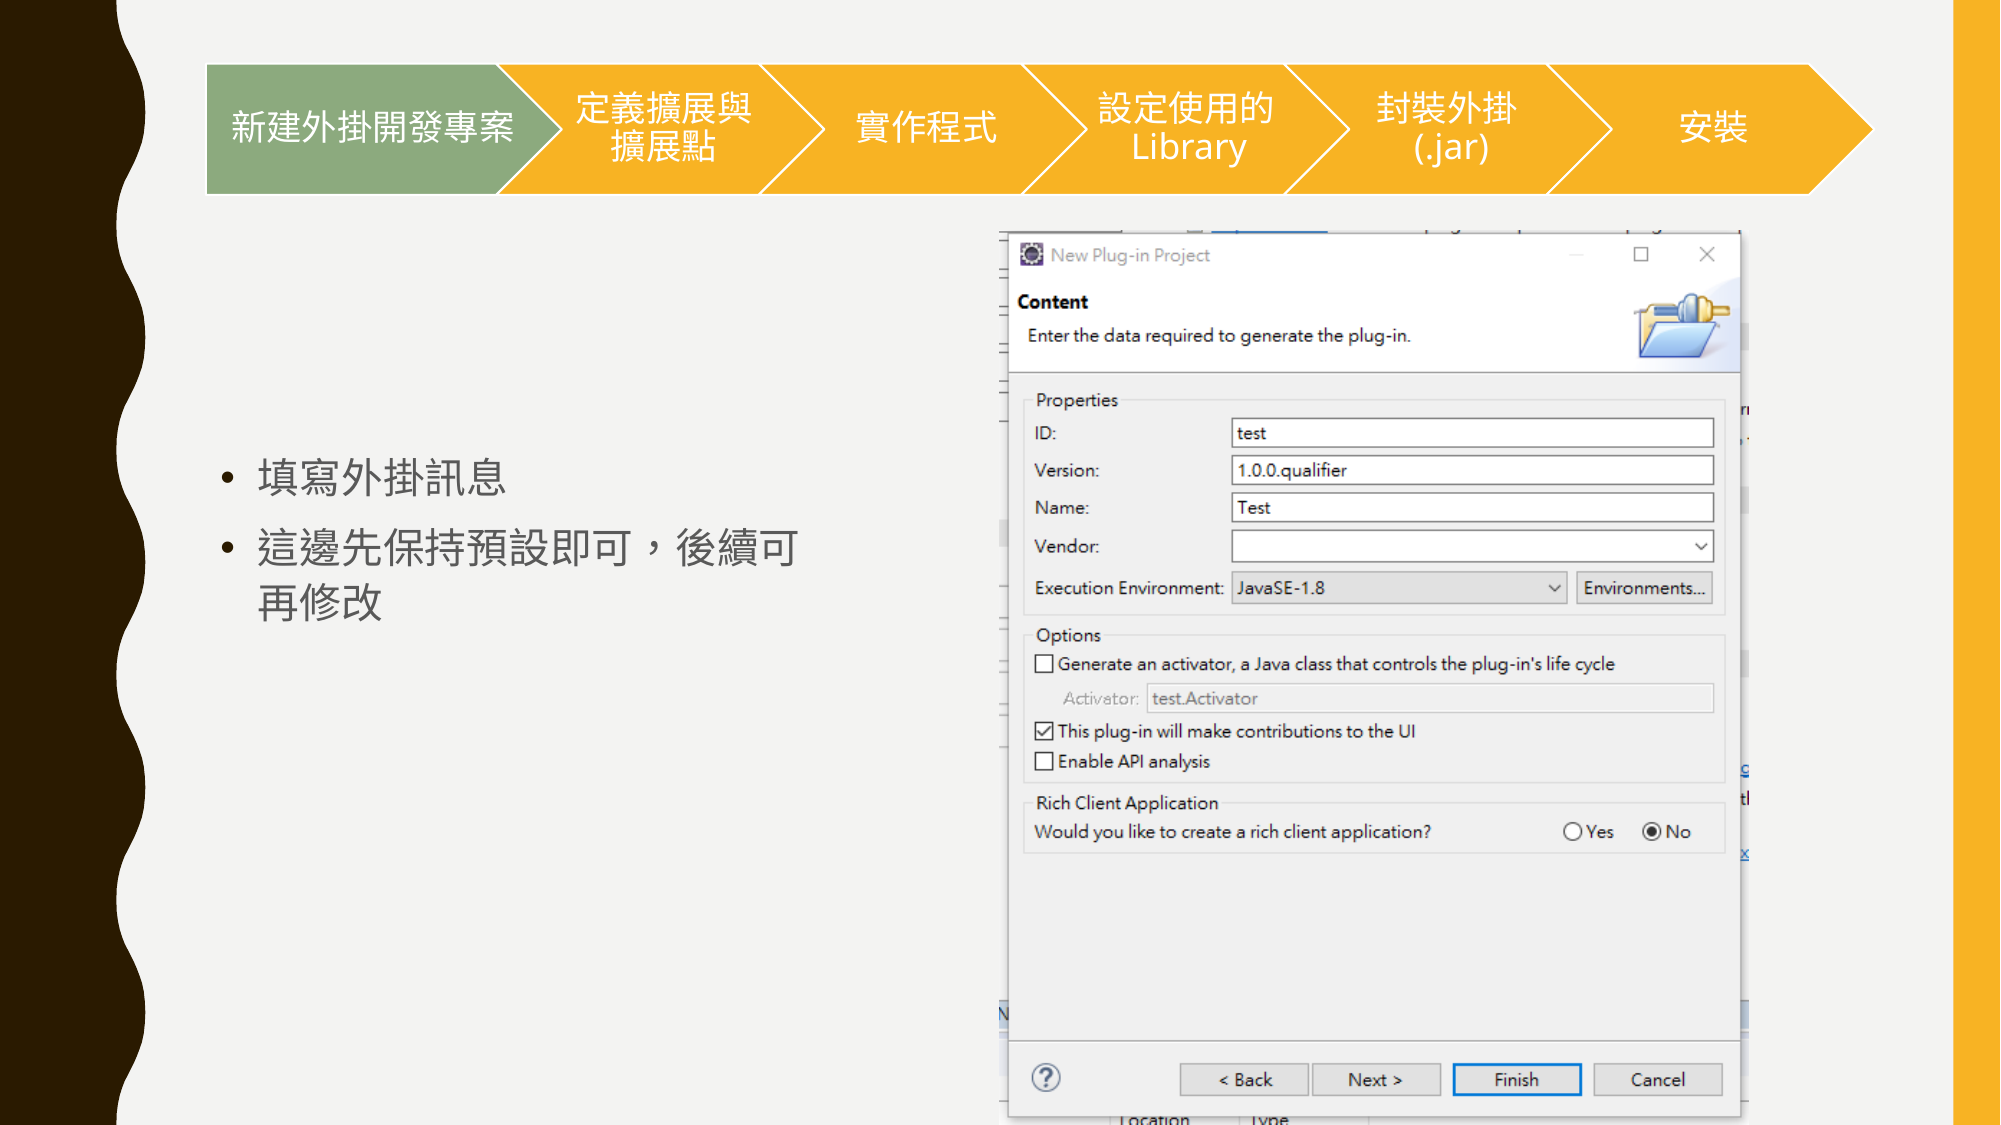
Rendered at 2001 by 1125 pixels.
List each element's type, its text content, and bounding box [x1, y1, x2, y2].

text_box 填寫外掛訊息 這邊先保持預設即可，後續可再修改 [205, 374, 855, 965]
picture [999, 231, 1749, 1125]
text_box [205, 28, 1876, 231]
